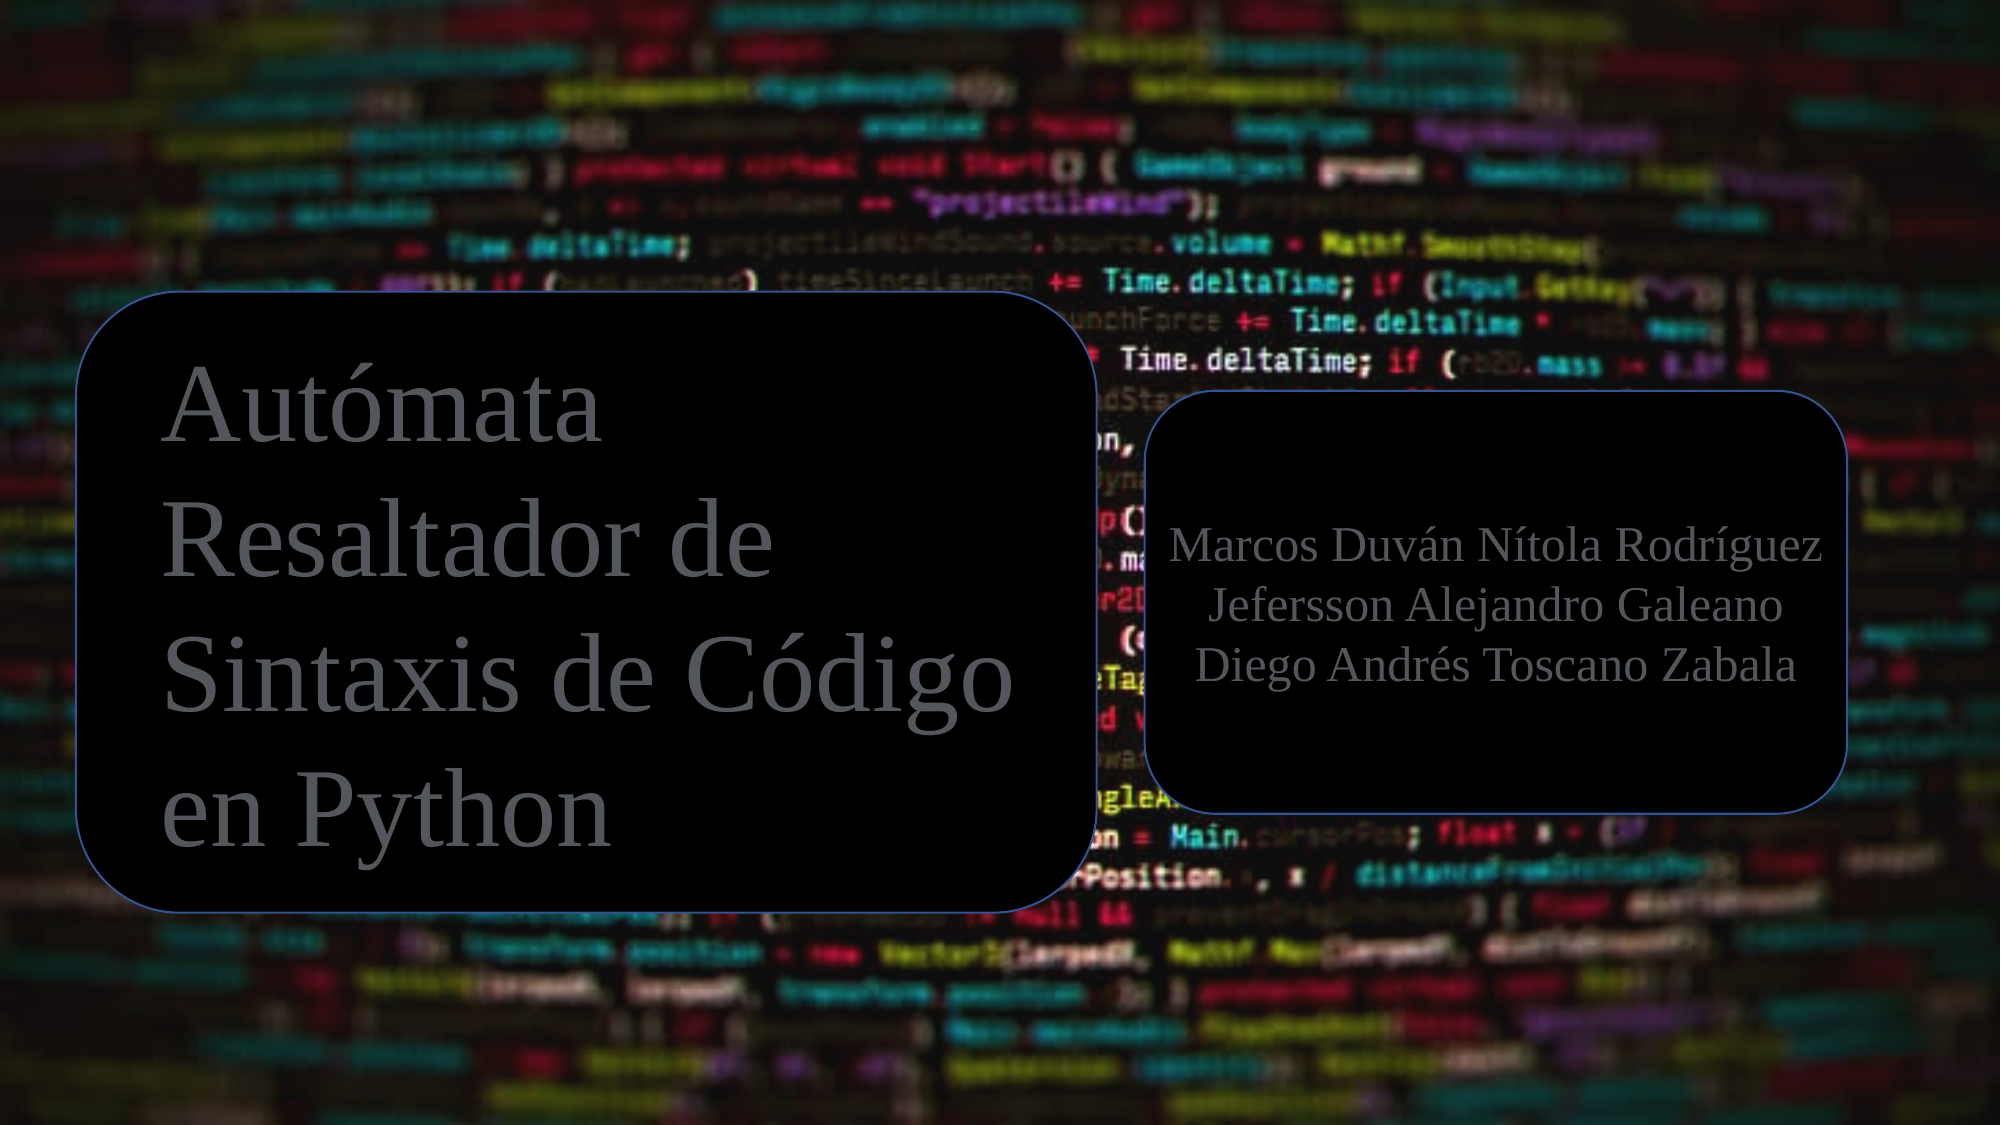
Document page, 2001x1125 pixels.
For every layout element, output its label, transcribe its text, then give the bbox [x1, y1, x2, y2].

text_box [1143, 389, 1849, 503]
text_box Marcos Duván Nítola Rodríguez Jefersson Alejandro Galeano Diego Andrés Toscano Zabala [1120, 503, 1872, 699]
text_box [74, 290, 1073, 914]
text_box Autómata Resaltador de Sintaxis de Código en Python [145, 321, 1097, 877]
text_box [1143, 699, 1849, 815]
picture [0, 0, 2000, 1125]
